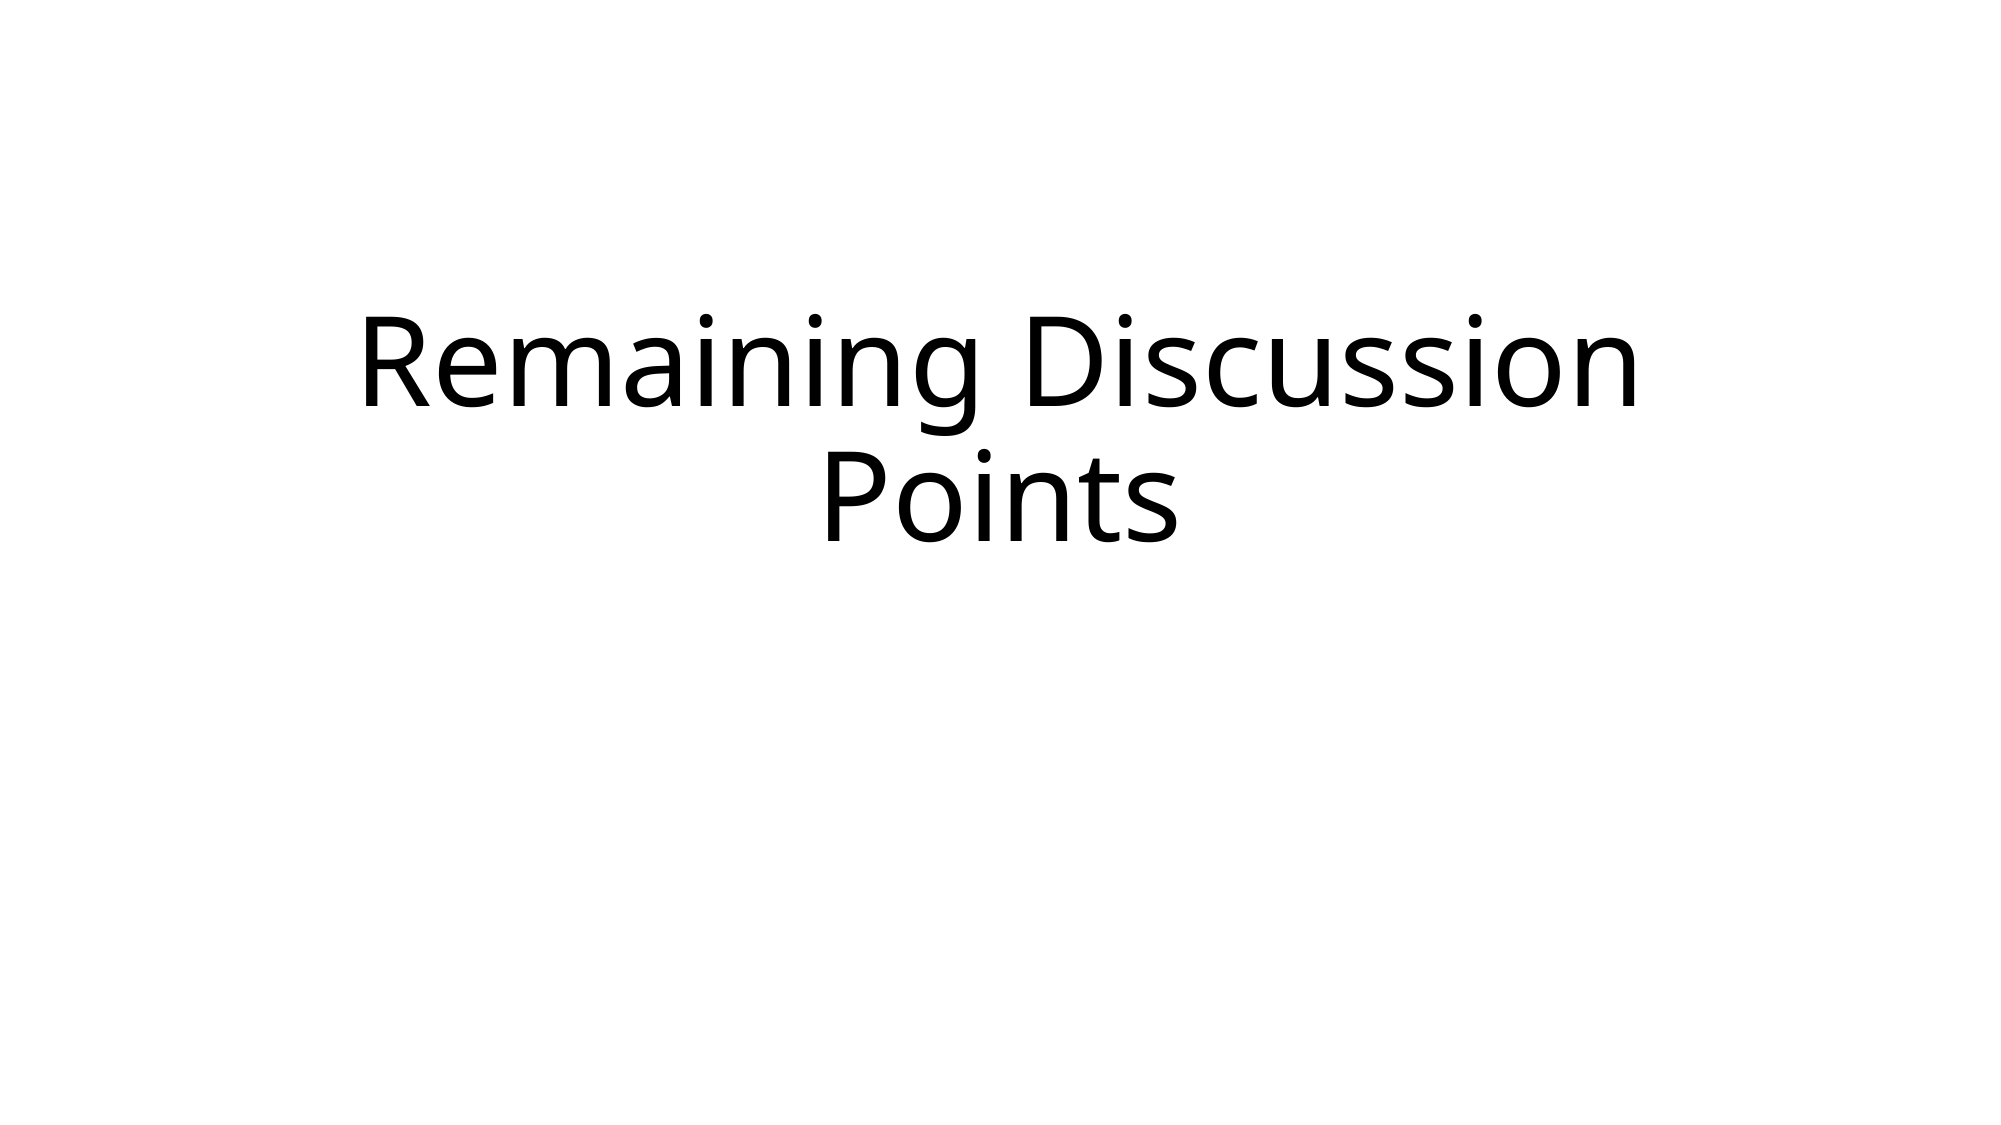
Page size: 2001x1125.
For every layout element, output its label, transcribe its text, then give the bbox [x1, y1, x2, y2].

title Remaining Discussion Points [249, 184, 1750, 576]
